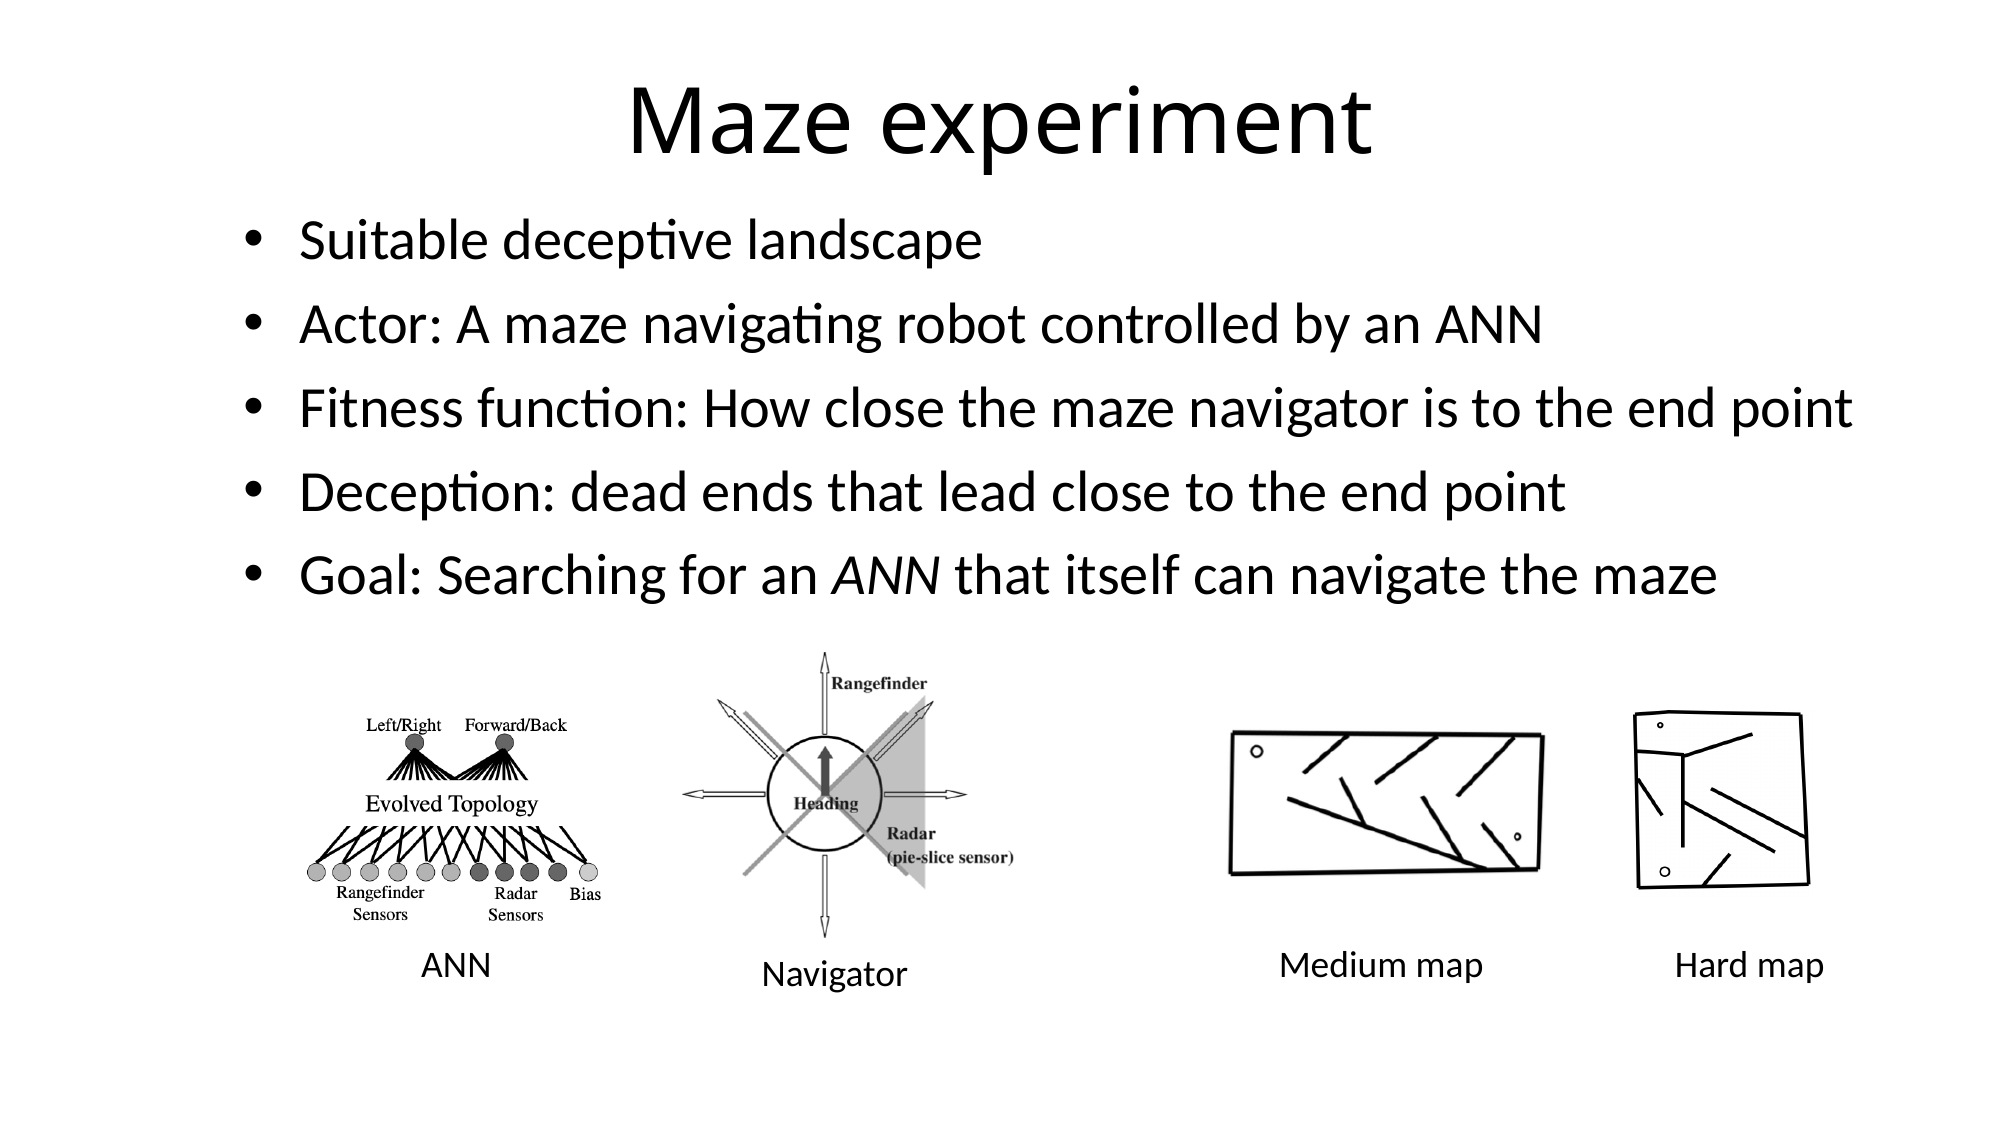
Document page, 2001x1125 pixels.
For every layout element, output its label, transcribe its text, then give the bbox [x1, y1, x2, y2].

picture [1211, 717, 1570, 888]
text_box Maze experiment [249, 66, 1750, 201]
text_box ANN [406, 932, 507, 993]
picture [277, 717, 636, 927]
text_box Suitable deceptive landscape Actor: A maze navigating robot controlled by an ANN Fitness function: How close the maze navigator is to the end point Deception: dead ends that lead close to the end point Goal: Searching for an ANN that itself can navigate the maze [228, 201, 1895, 656]
text_box Navigator [746, 945, 924, 1002]
picture [1632, 707, 1813, 898]
text_box Medium map [1263, 932, 1499, 993]
text_box Hard map [1660, 932, 1840, 993]
picture [667, 637, 1026, 945]
